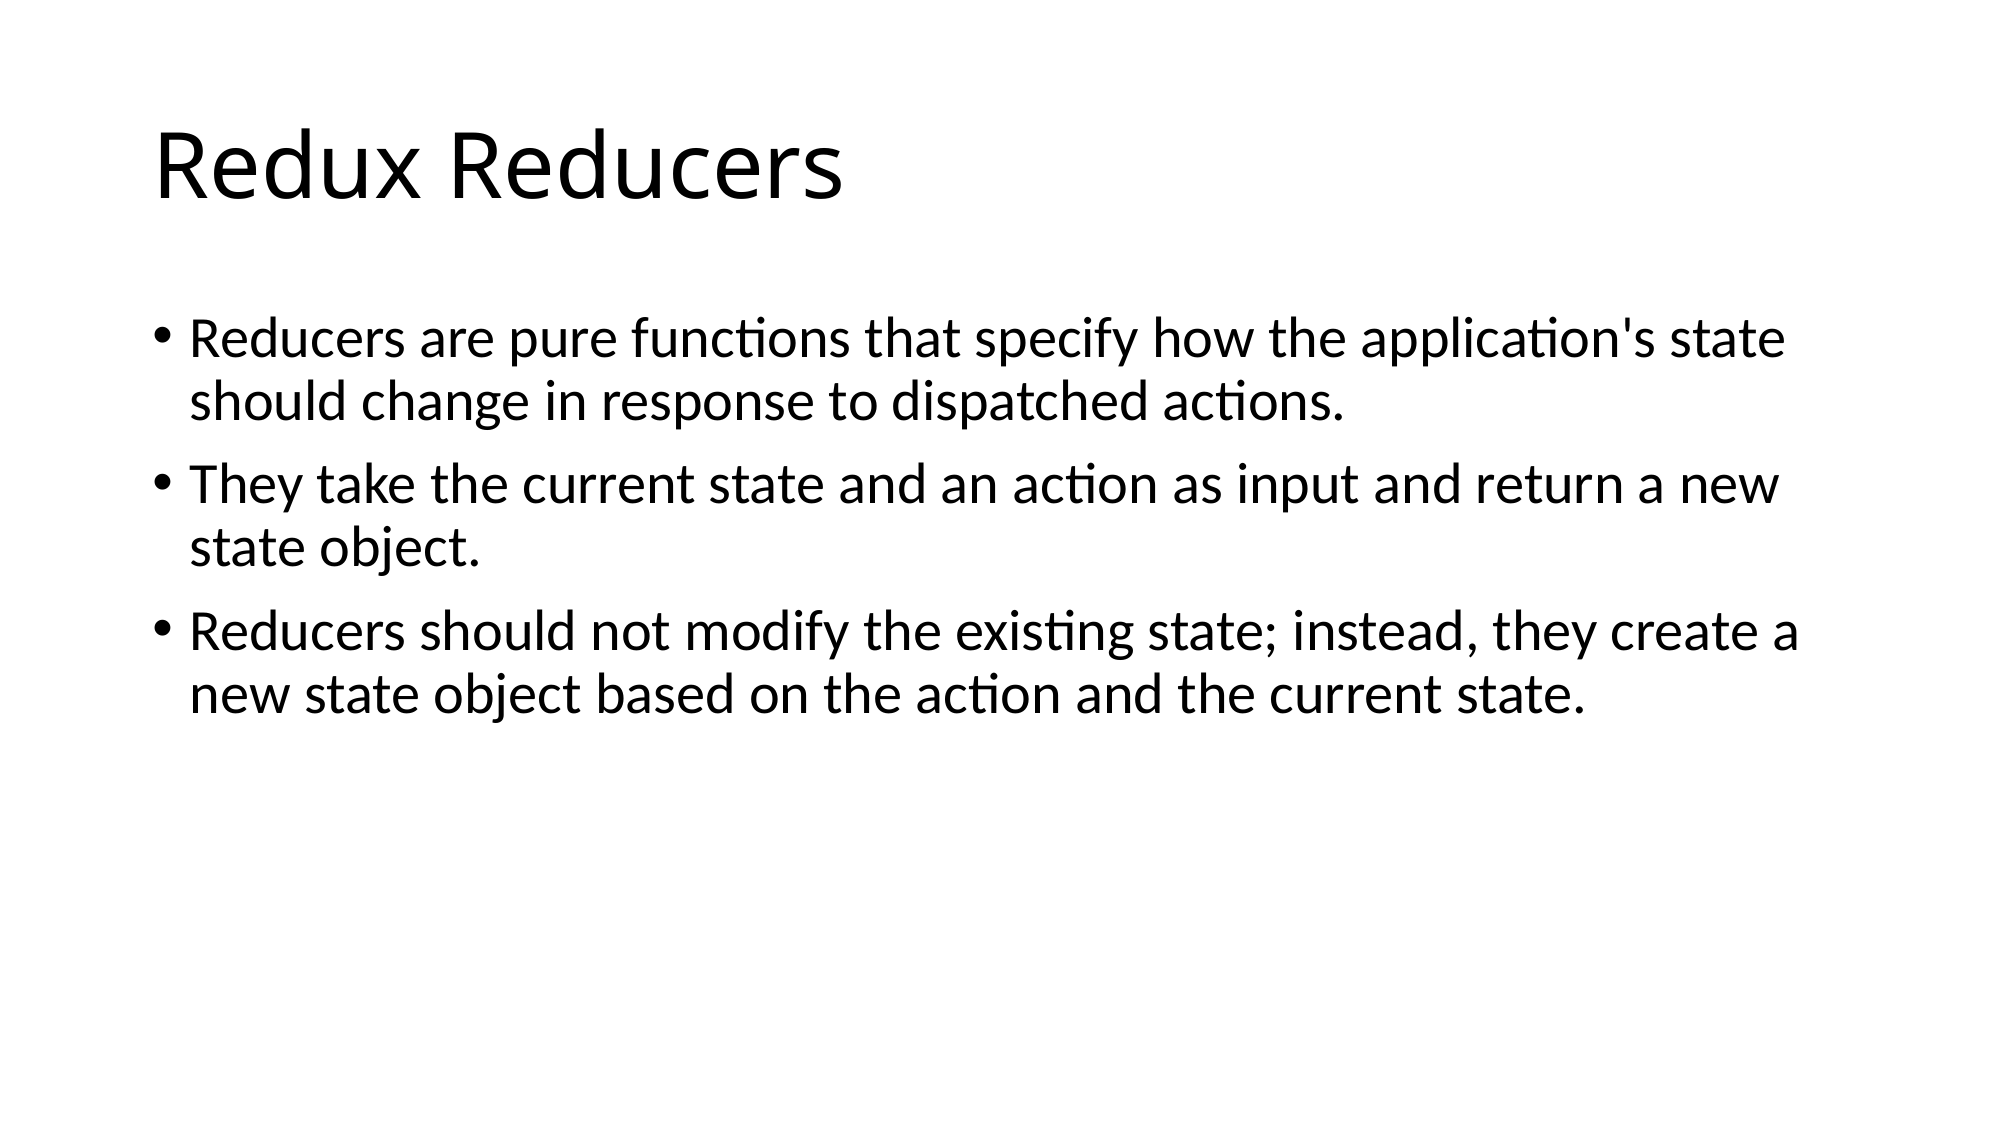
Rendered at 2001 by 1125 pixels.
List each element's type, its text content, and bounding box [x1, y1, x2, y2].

title Redux Reducers [137, 59, 1863, 278]
list Reducers are pure functions that specify how the application's state should change in response to dispatched actions. They take the current state and an action as input and return a new state object. Reducers should not modify the existing state; instead, they create a new state object based on the action and the current state. [137, 299, 1863, 1014]
